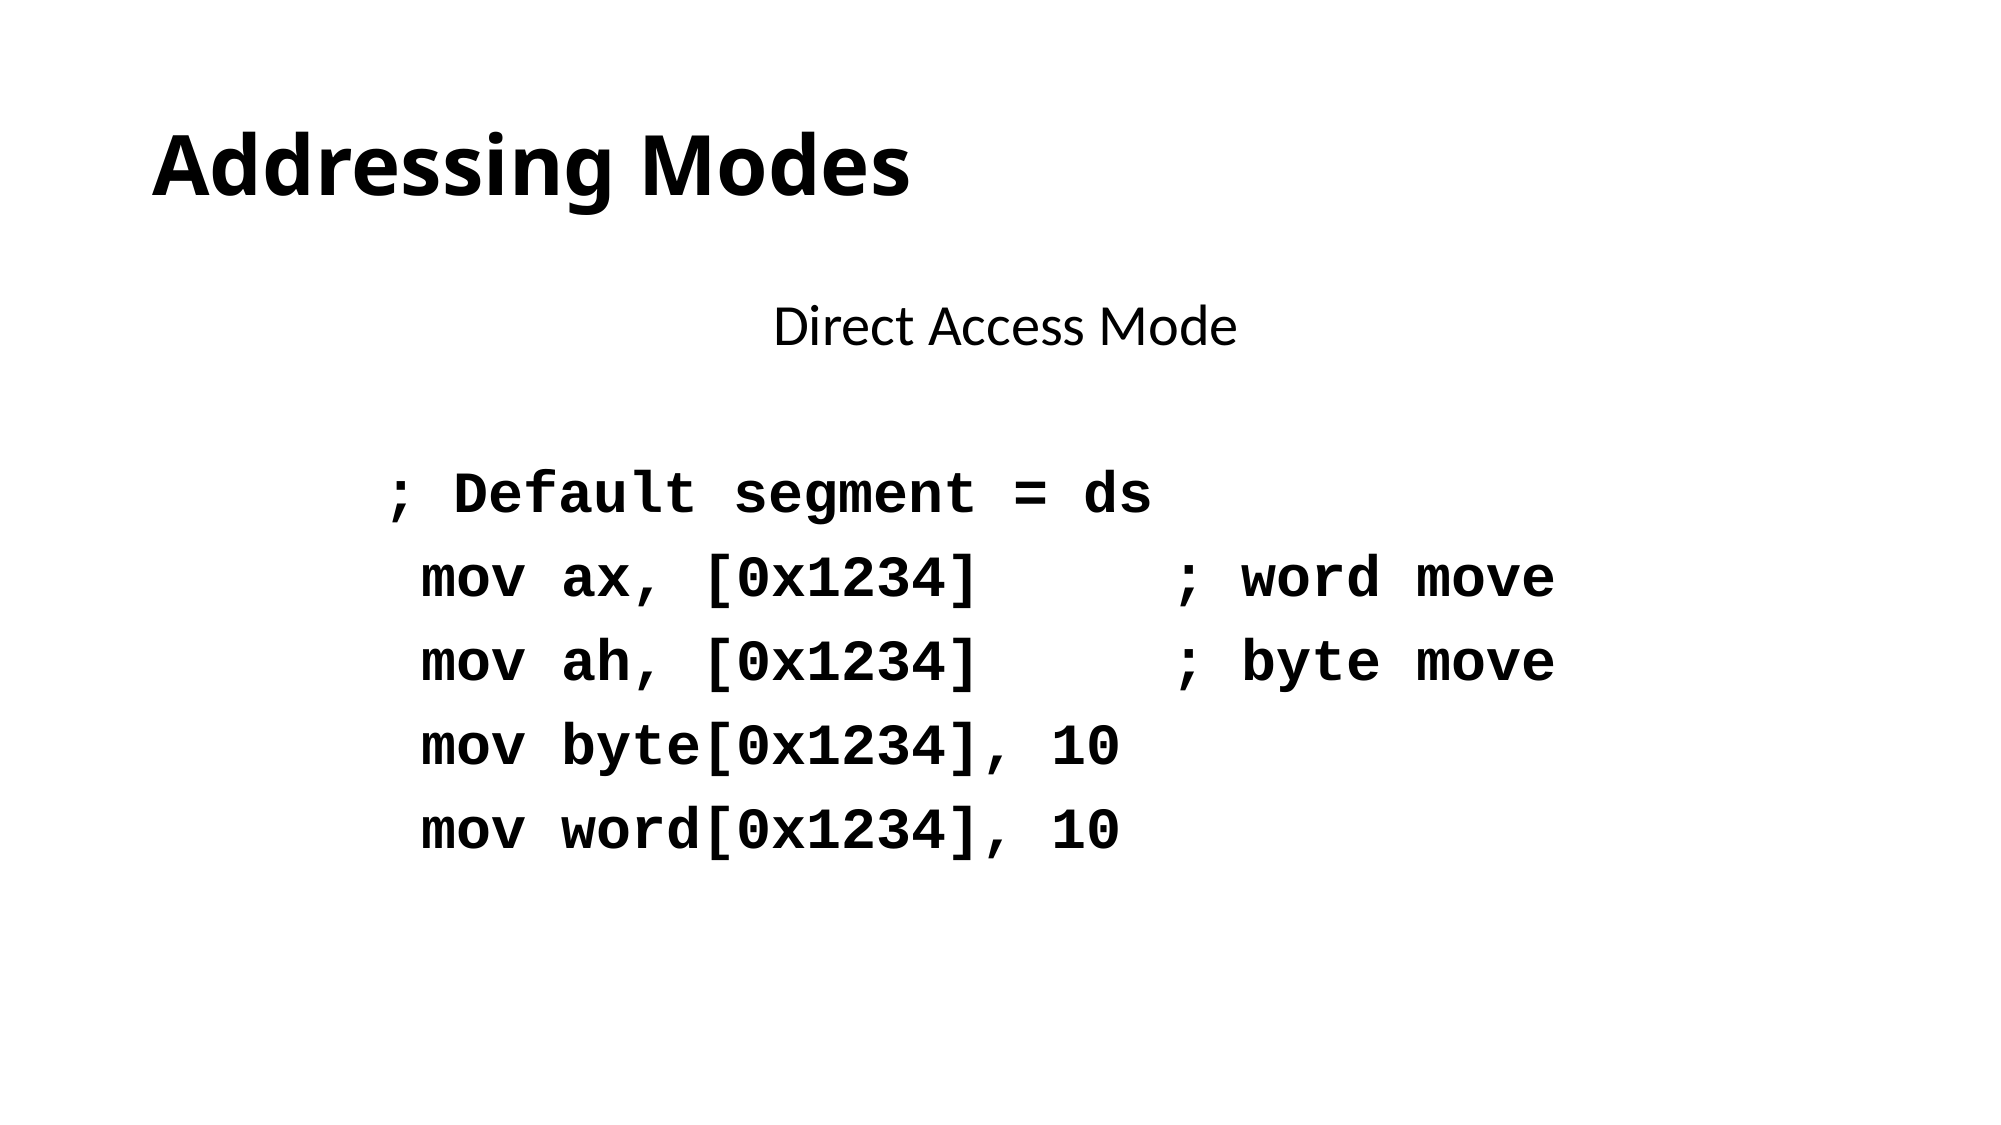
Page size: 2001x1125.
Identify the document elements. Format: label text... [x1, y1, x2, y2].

list Direct Access Mode ; Default segment = ds mov ax, [0x1234] ; word move mov ah, [0x1234] ; byte move mov byte[0x1234], 10 mov word[0x1234], 10 [368, 287, 1644, 975]
title Addressing Modes [137, 59, 1863, 278]
